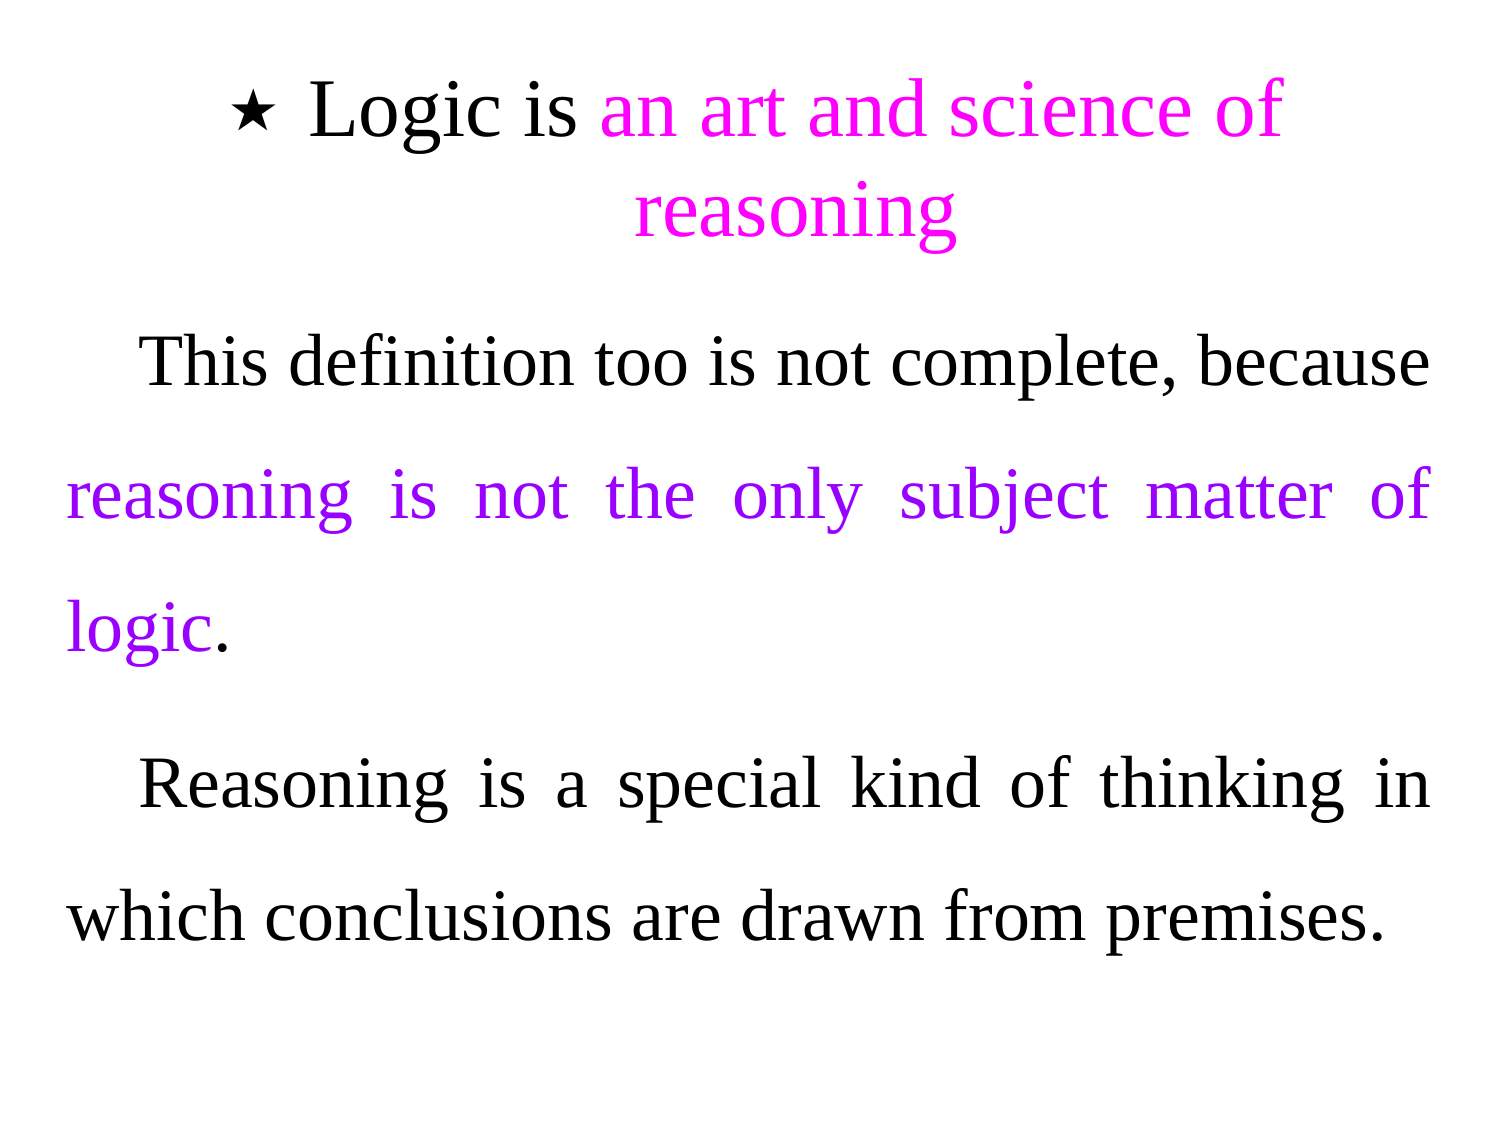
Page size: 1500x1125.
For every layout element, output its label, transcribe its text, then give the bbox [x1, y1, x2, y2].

title Logic is an art and science of reasoning [60, 37, 1458, 163]
list This definition too is not complete, because reasoning is not the only subject matter of logic. Reasoning is a special kind of thinking in which conclusions are drawn from premises. [51, 252, 1449, 1084]
